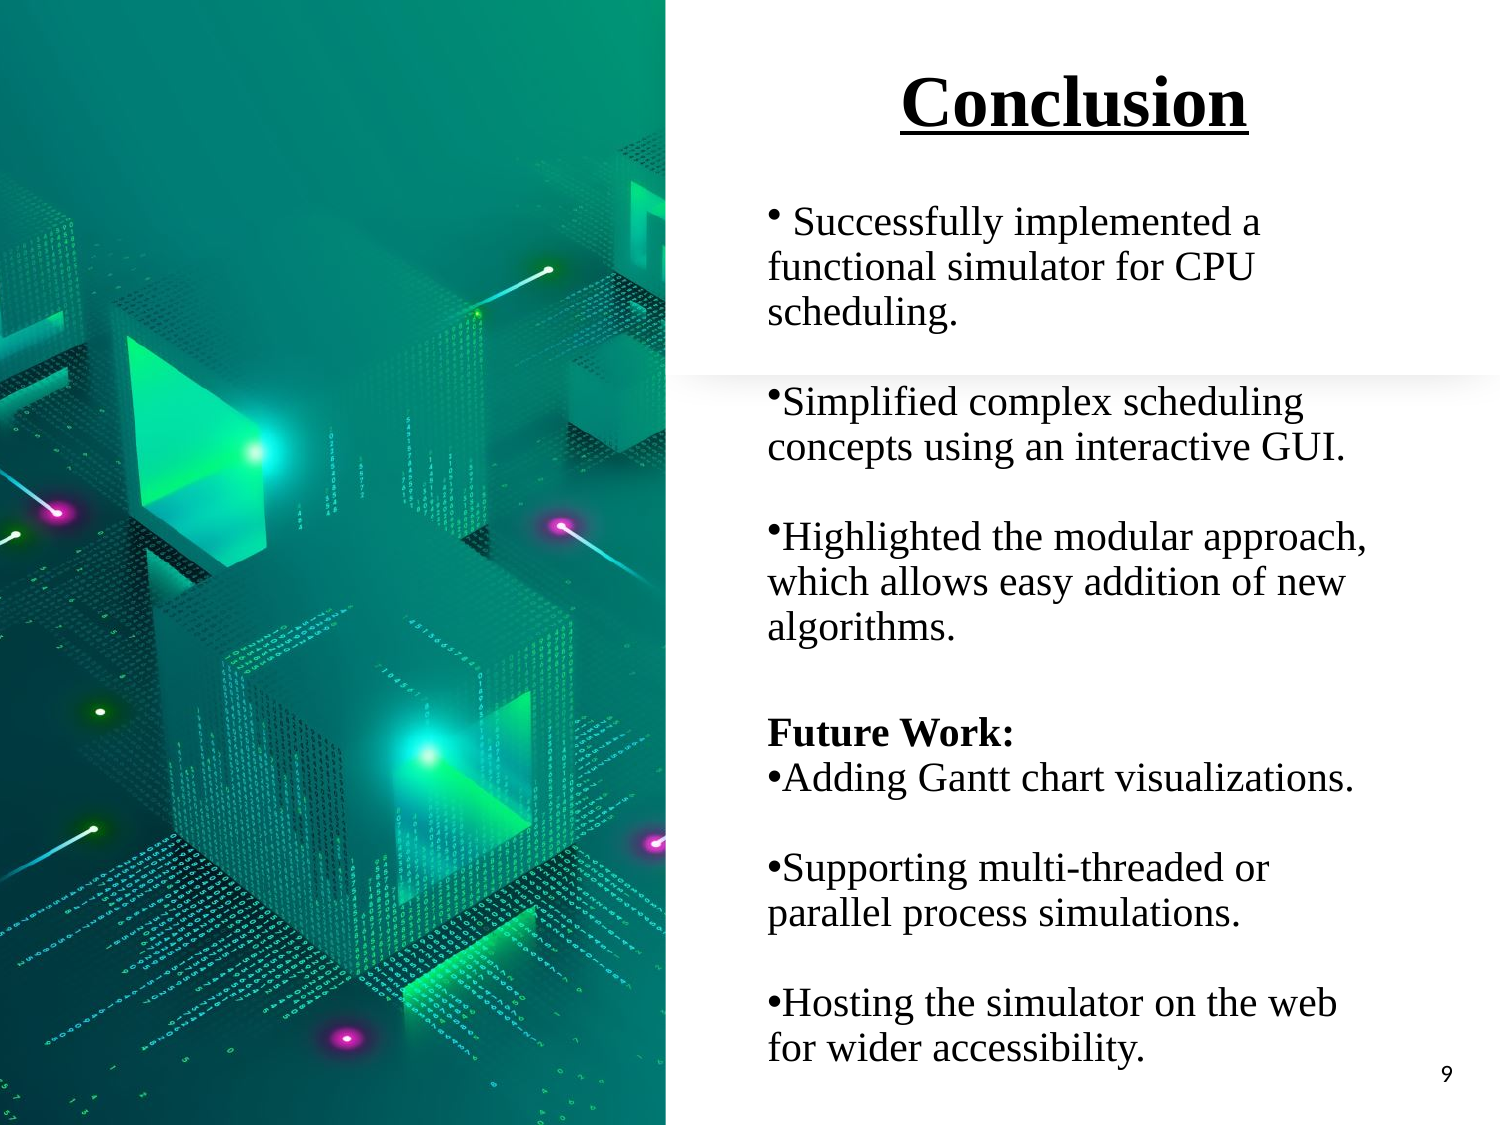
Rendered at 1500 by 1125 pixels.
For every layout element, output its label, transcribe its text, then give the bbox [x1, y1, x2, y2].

text_box [666, 0, 1500, 377]
slide_number 9 [1074, 1042, 1469, 1103]
list Successfully implemented a functional simulator for CPU scheduling. Simplified complex scheduling concepts using an interactive GUI. Highlighted the modular approach, which allows easy addition of new algorithms. Future Work: Adding Gantt chart visualizations. Supporting multi-threaded or parallel process simulations. Hosting the simulator on the web for wider accessibility. [752, 299, 1398, 1024]
text_box [669, 377, 1500, 1125]
title Conclusion [738, 0, 1411, 226]
picture [0, 0, 666, 1125]
